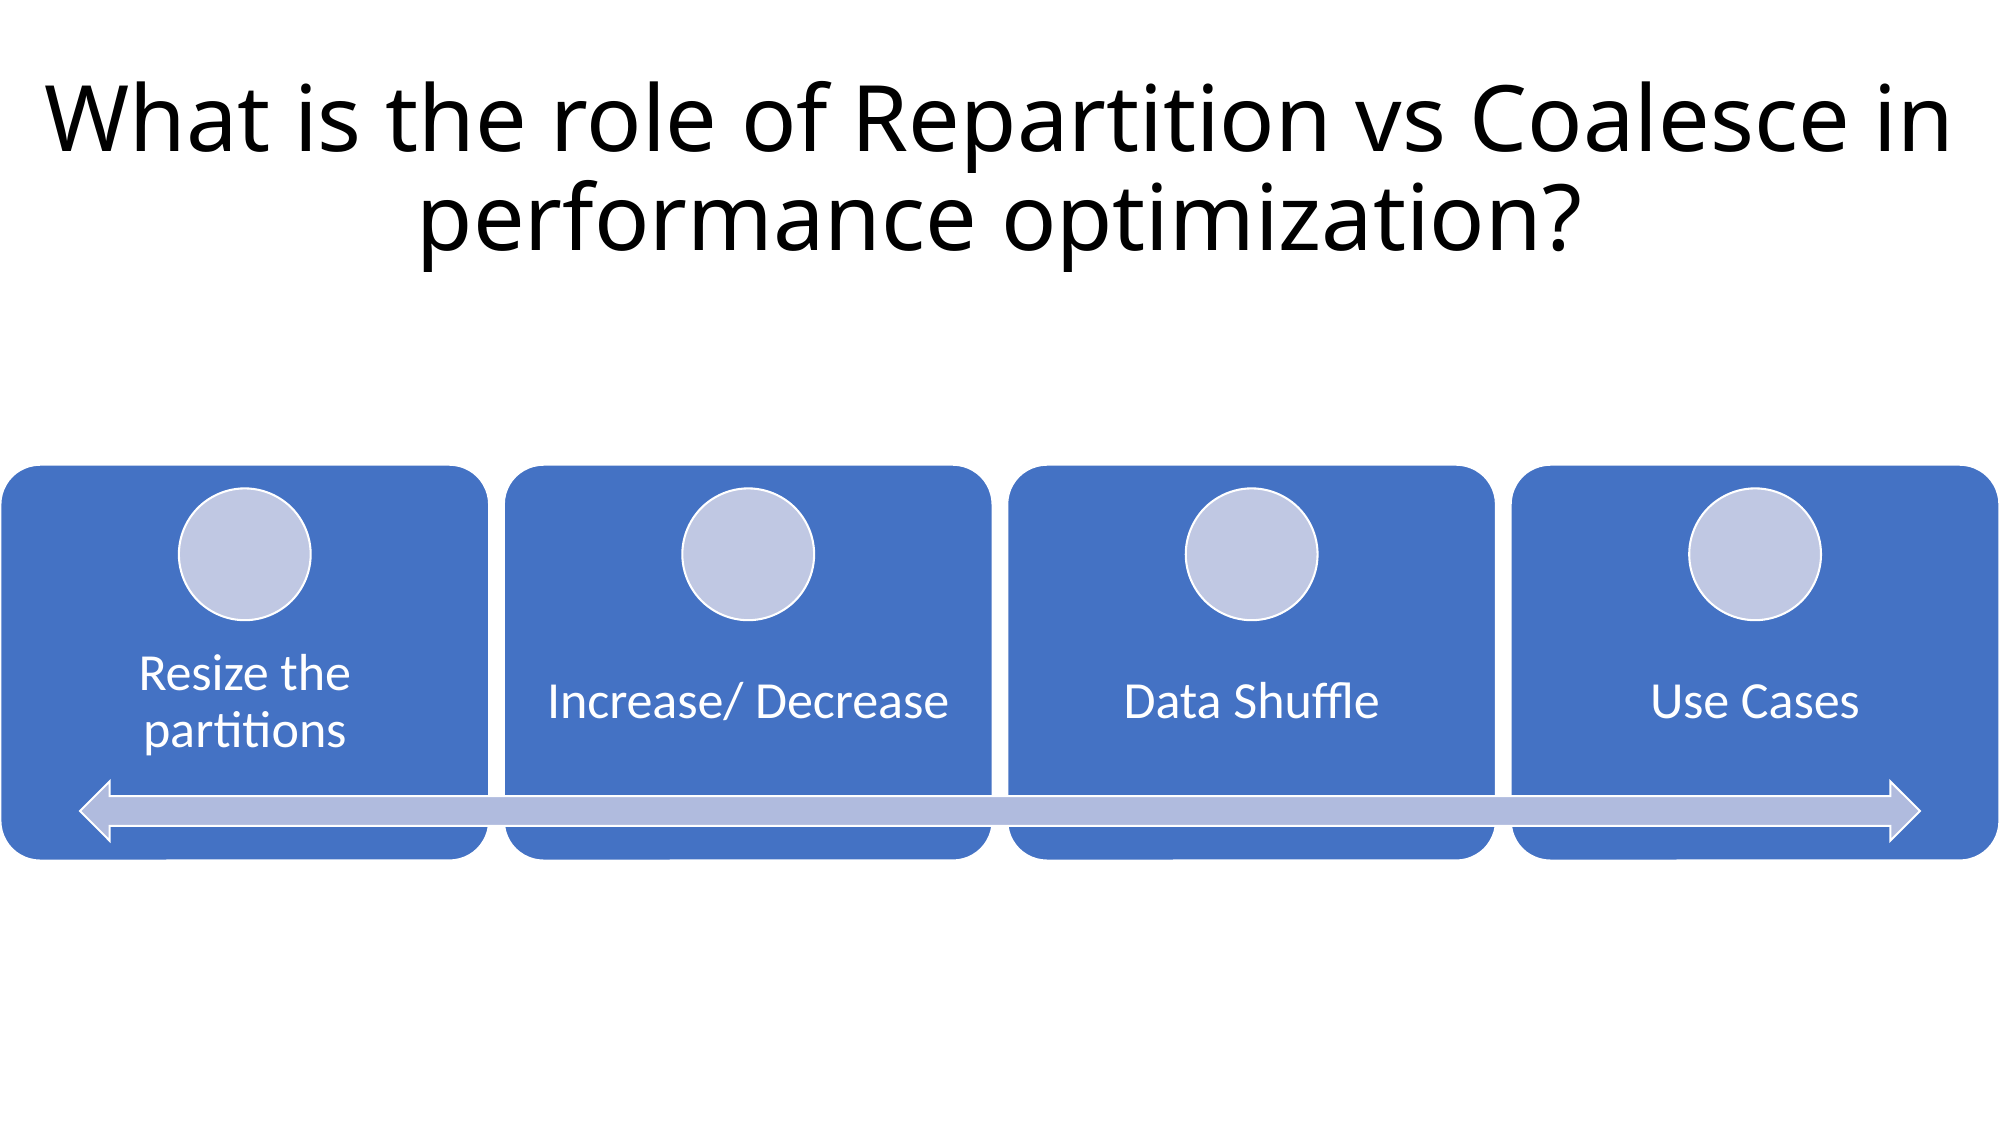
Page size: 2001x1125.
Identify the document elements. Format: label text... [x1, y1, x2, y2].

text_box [0, 464, 2000, 861]
title What is the role of Repartition vs Coalesce in performance optimization? [0, 0, 2000, 343]
